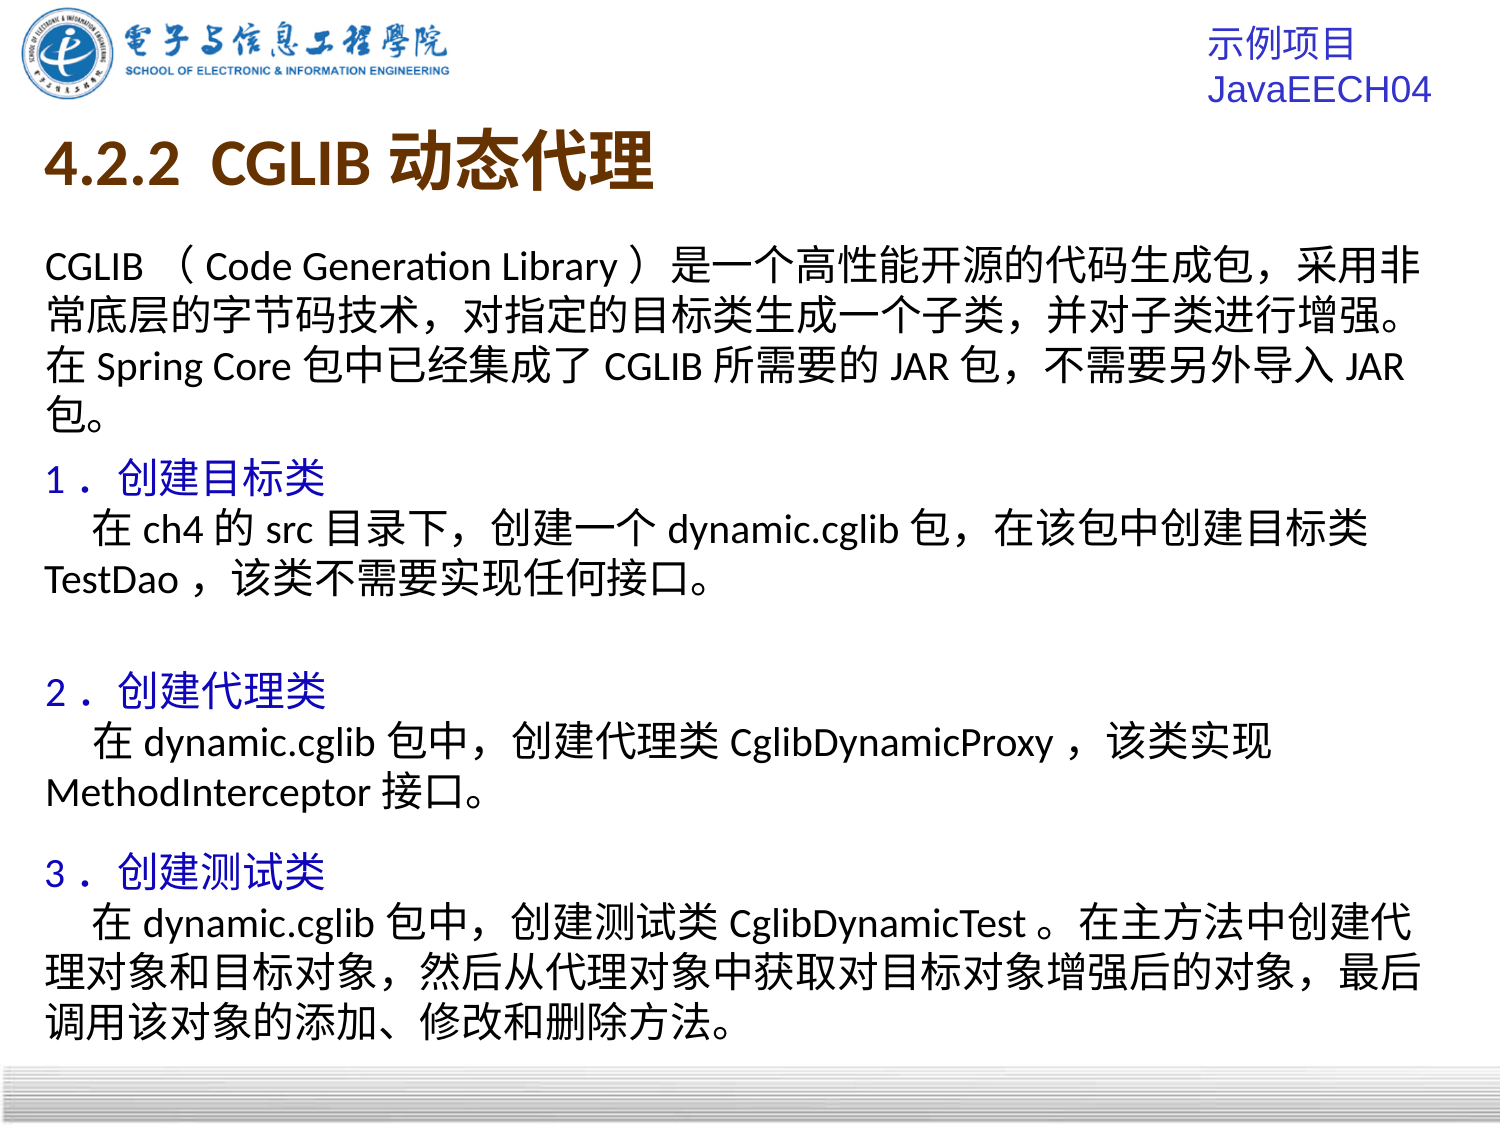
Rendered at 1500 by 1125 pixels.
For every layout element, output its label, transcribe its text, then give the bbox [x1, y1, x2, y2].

text_box 3．创建测试类 在dynamic.cglib包中，创建测试类CglibDynamicTest。在主方法中创建代理对象和目标对象，然后从代理对象中获取对目标对象增强后的对象，最后调用该对象的添加、修改和删除方法。 [29, 838, 1459, 1054]
text_box 2．创建代理类 在dynamic.cglib包中，创建代理类CglibDynamicProxy，该类实现MethodInterceptor接口。 [30, 656, 1472, 822]
picture [0, 149, 1500, 1125]
title 4.2.2 CGLIB动态代理 [29, 99, 1380, 218]
text_box 1．创建目标类 在ch4的src目录下，创建一个dynamic.cglib包，在该包中创建目标类TestDao，该类不需要实现任何接口。 [29, 444, 1483, 610]
text_box 示例项目 JavaEECH04 [1192, 12, 1500, 117]
picture [0, 4, 892, 102]
text_box CGLIB（Code Generation Library）是一个高性能开源的代码生成包，采用非常底层的字节码技术，对指定的目标类生成一个子类，并对子类进行增强。在Spring Core包中已经集成了CGLIB所需要的JAR包，不需要另外导入JAR包。 [30, 231, 1472, 444]
